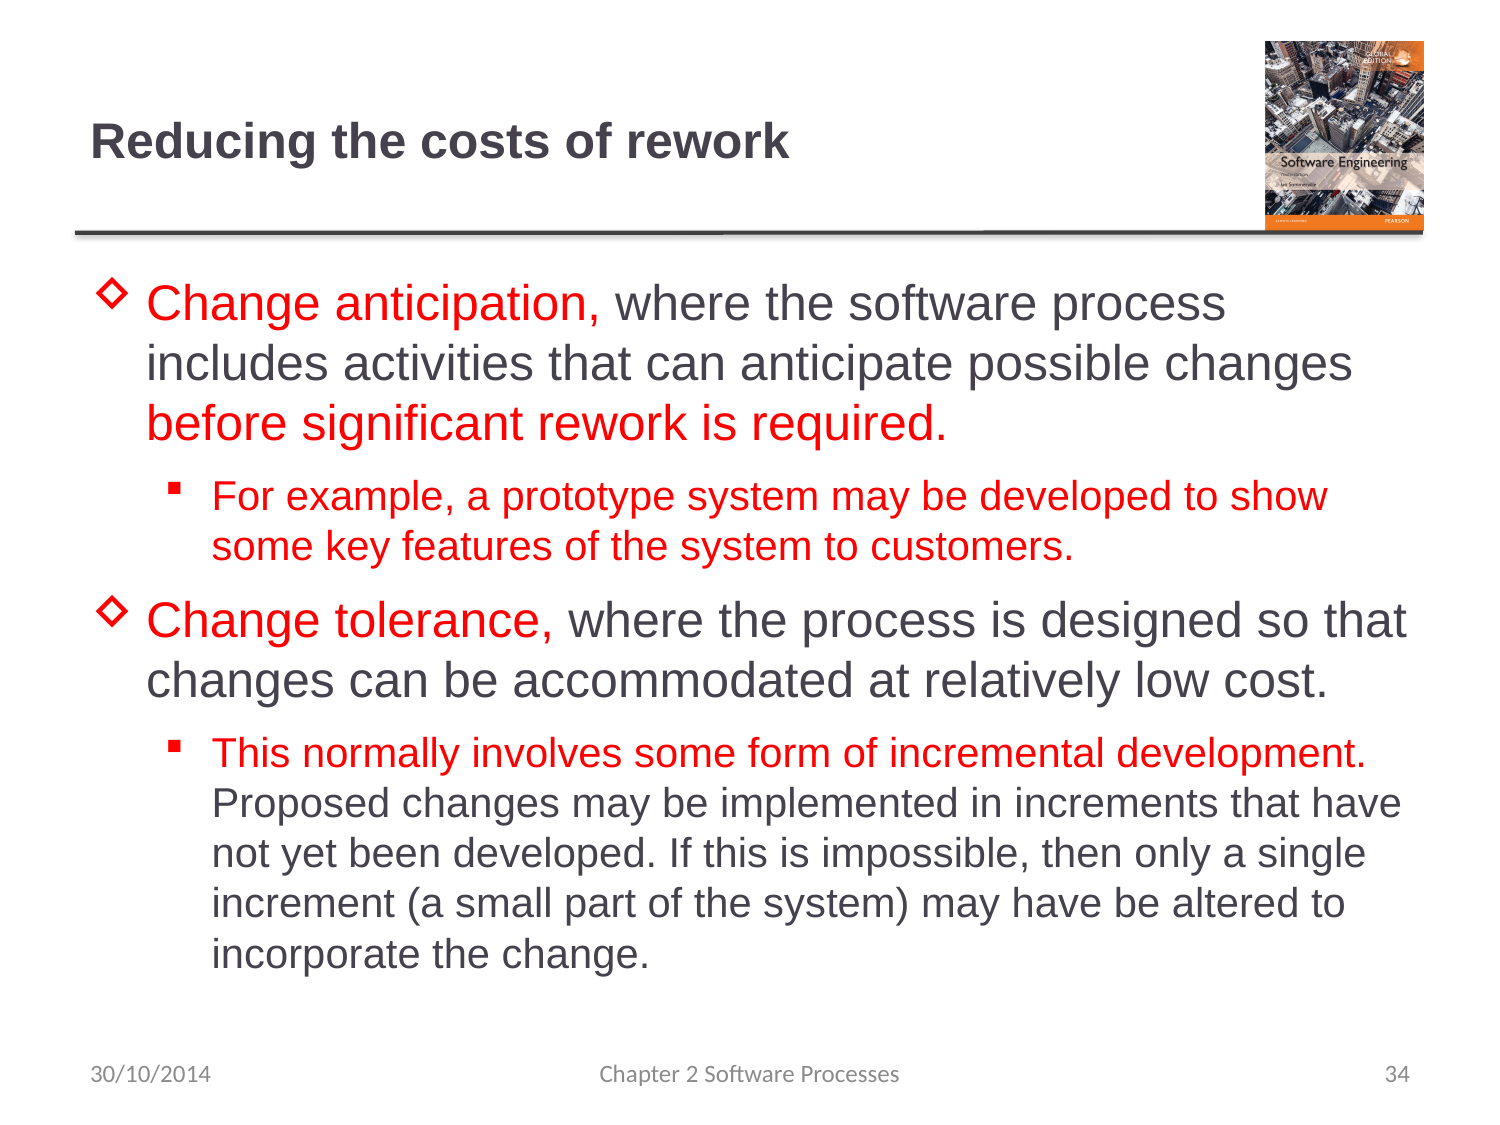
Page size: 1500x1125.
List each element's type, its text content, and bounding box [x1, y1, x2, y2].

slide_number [75, 1042, 425, 1103]
footer Chapter 2 Software Processes [512, 1042, 988, 1103]
title Reducing the costs of rework [74, 44, 1272, 233]
picture [1265, 41, 1424, 231]
list Change anticipation, where the software process includes activities that can anticipate possible changes before significant rework is required. For example, a prototype system may be developed to show some key features of the system to customers. Change tolerance, where the process is designed so that changes can be accommodated at relatively low cost. This normally involves some form of incremental development. Proposed changes may be implemented in increments that have not yet been developed. If this is impossible, then only a single increment (a small part of the system) may have be altered to incorporate the change. [75, 262, 1425, 1005]
slide_number 34 [1074, 1042, 1425, 1103]
